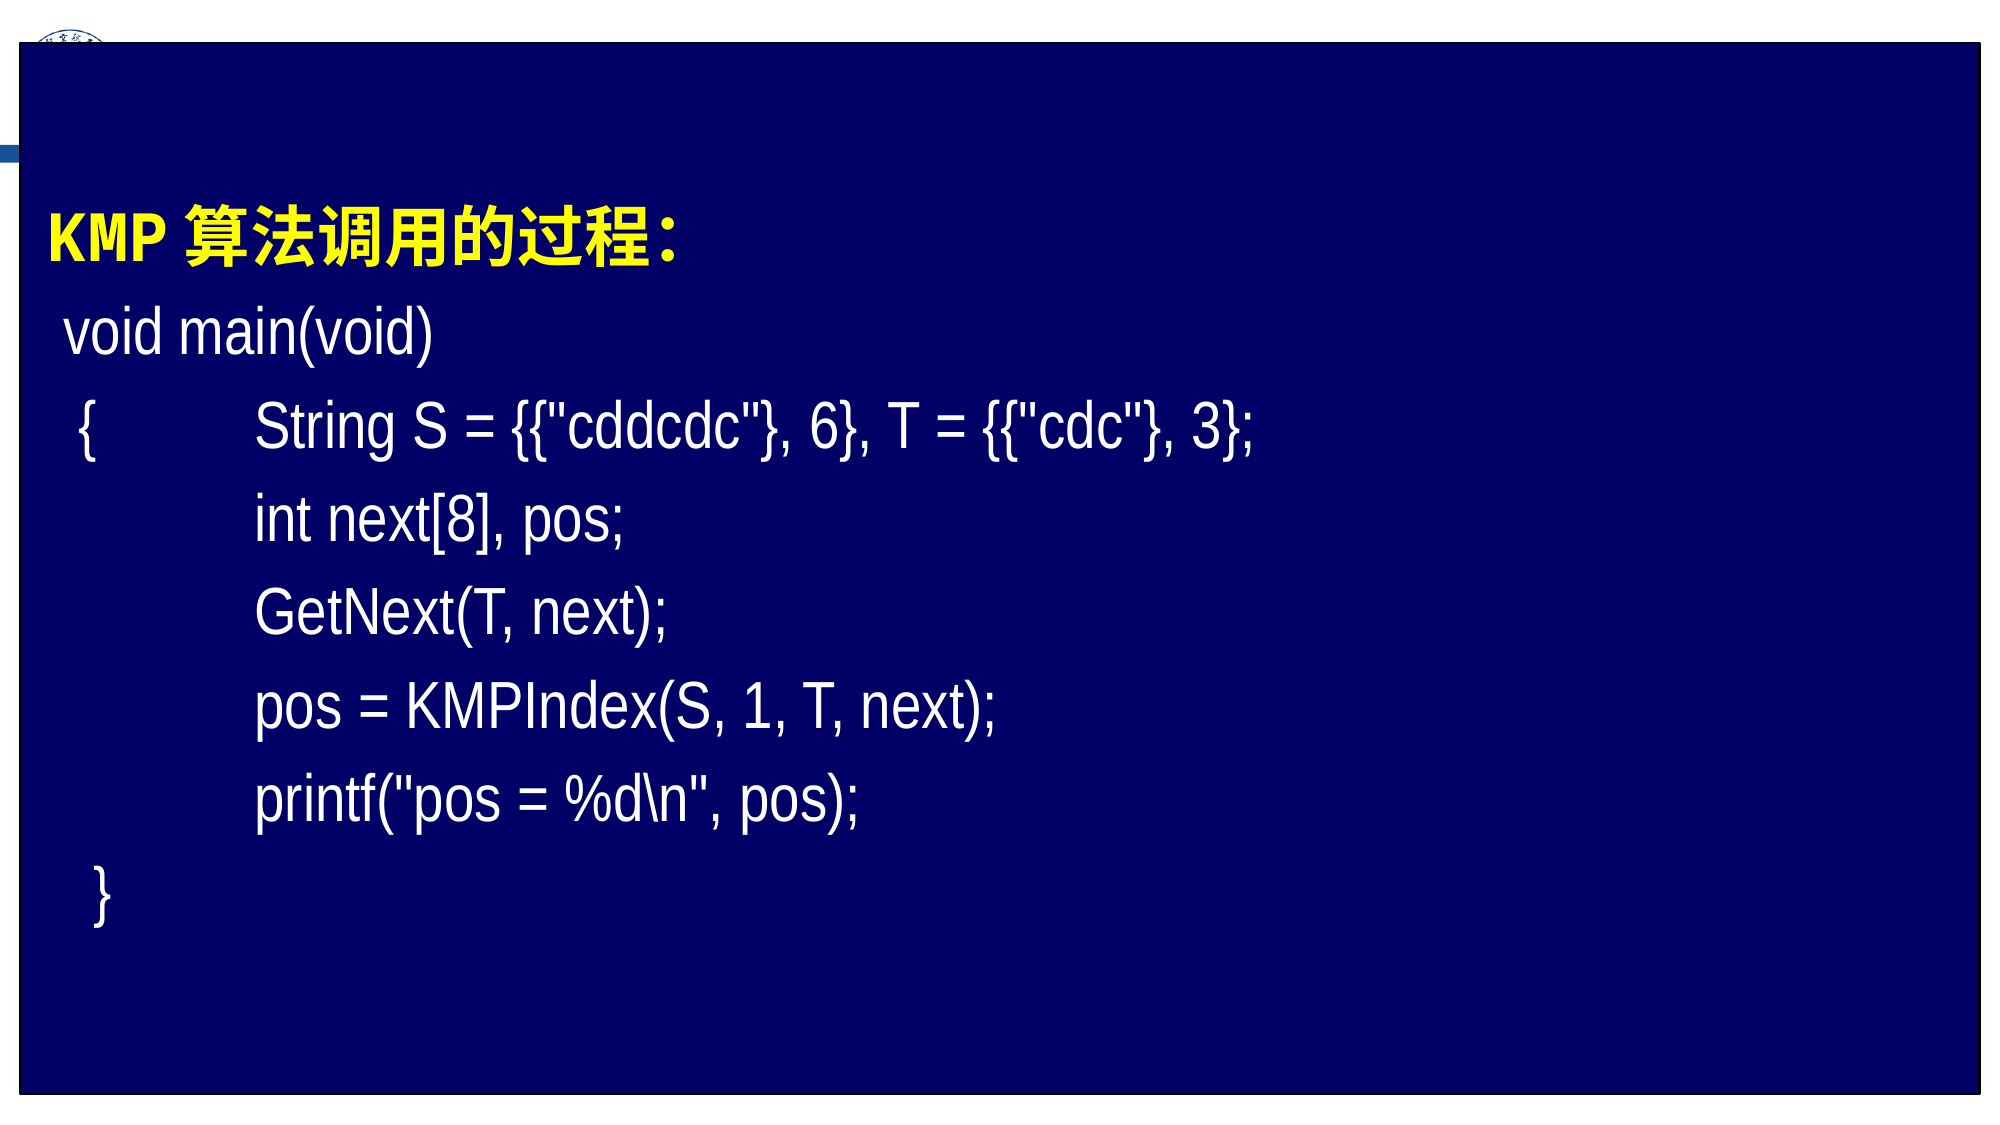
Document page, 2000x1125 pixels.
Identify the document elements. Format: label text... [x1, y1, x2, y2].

picture [16, 23, 124, 130]
text_box [20, 42, 1980, 1094]
text_box KMP算法调用的过程： void main(void) { String S = {{"cddcdc"}, 6}, T = {{"cdc"}, 3}; int next[8], pos; GetNext(T, next); pos = KMPIndex(S, 1, T, next); printf("pos = %d\n", pos); } [33, 187, 1950, 1000]
